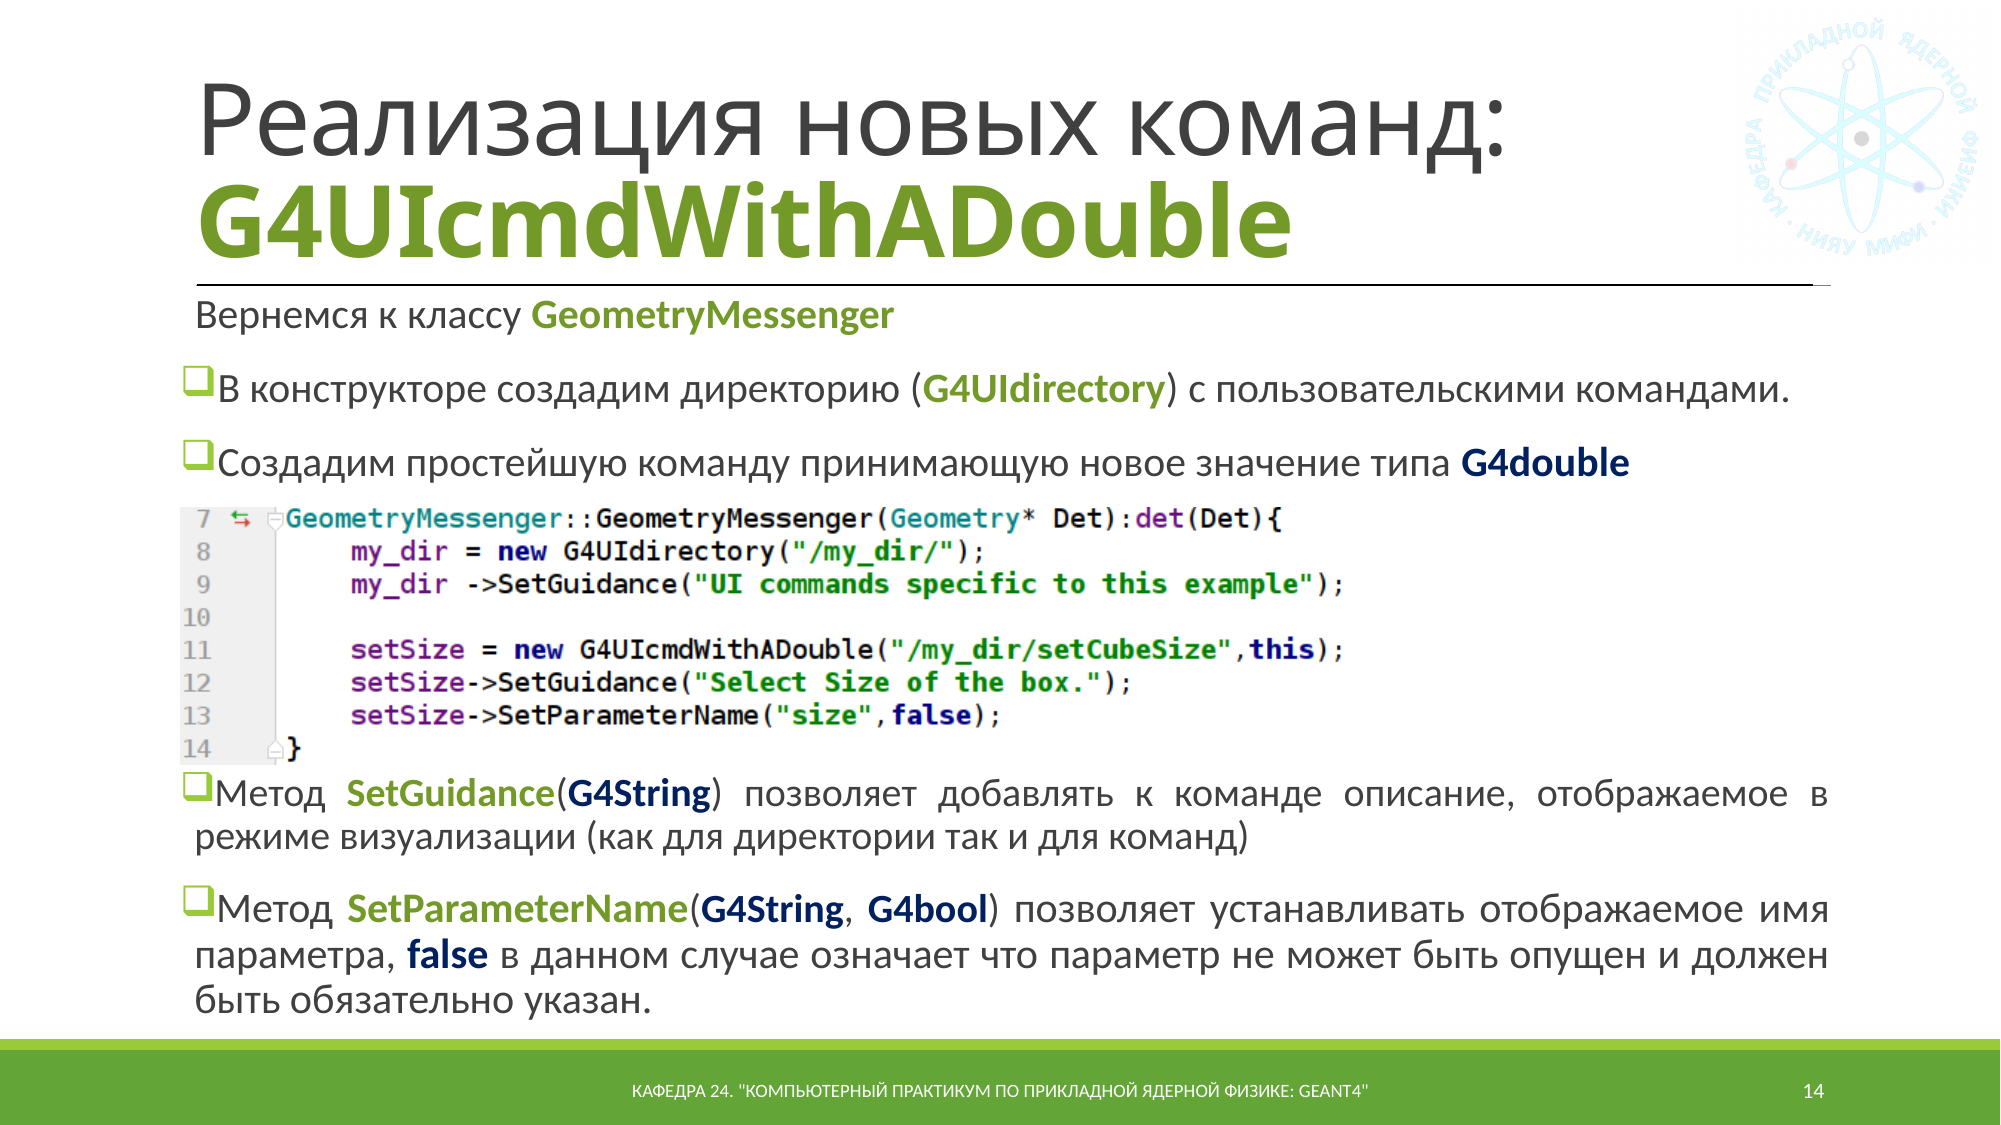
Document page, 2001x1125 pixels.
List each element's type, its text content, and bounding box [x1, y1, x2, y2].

footer Кафедра 24. "Компьютерный практикум по прикладной ядерной физике: Geant4" [604, 1059, 1396, 1120]
title Реализация новых команд: G4UIcmdWithADouble [180, 47, 1830, 285]
list Вернемся к классу GeometryMessenger В конструкторе создадим директорию (G4UIdirectory) с пользовательскими командами. Создадим простейшую команду принимающую новое значение типа G4double [180, 285, 1830, 508]
picture [179, 507, 1432, 766]
slide_number 14 [1624, 1059, 1840, 1120]
text_box Метод SetGuidance(G4String) позволяет добавлять к команде описание, отображаемое в режиме визуализации (как для директории так и для команд) Метод SetParameterName(G4String, G4bool) позволяет устанавливать отображаемое имя параметра, false в данном случае означает что параметр не может быть опущен и должен быть обязательно указан. [179, 764, 1830, 1031]
